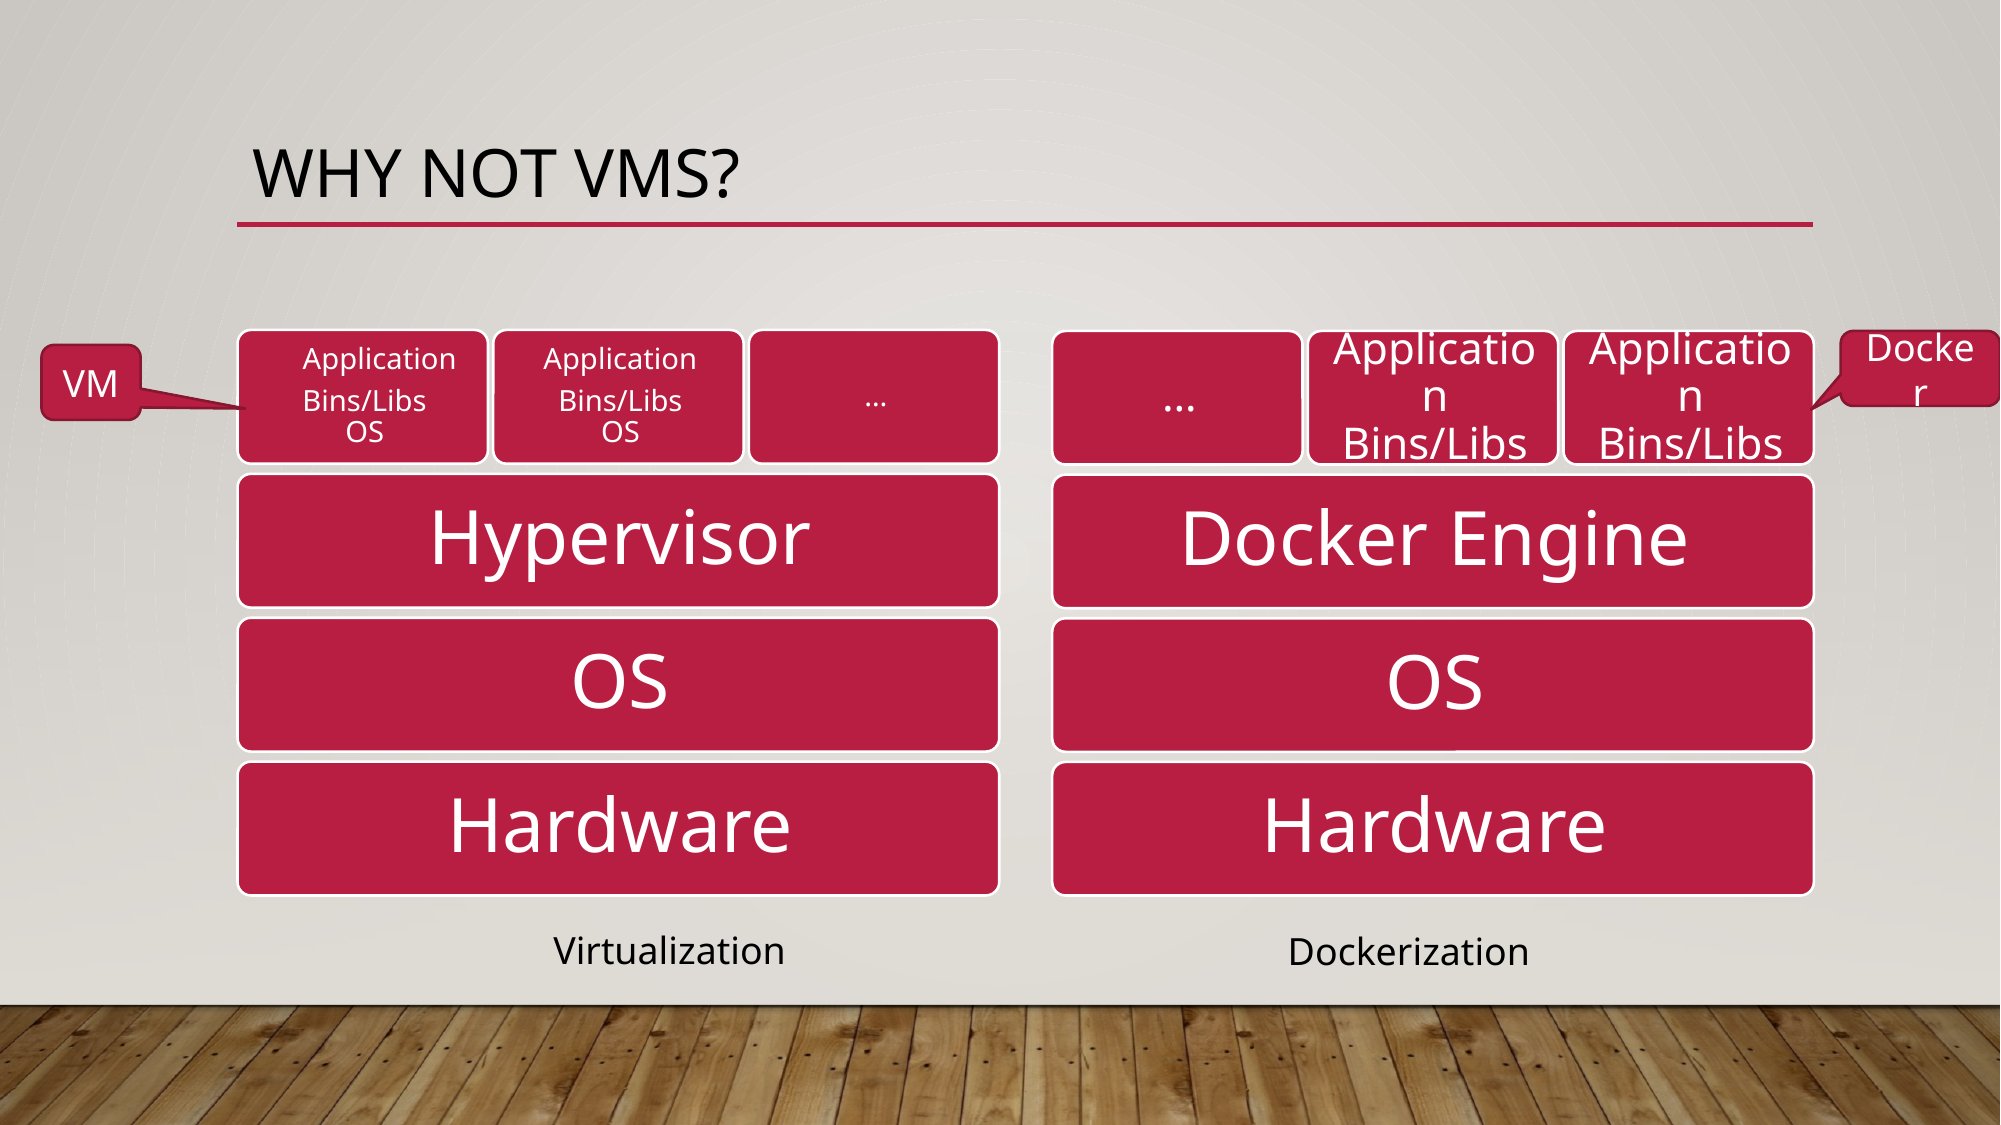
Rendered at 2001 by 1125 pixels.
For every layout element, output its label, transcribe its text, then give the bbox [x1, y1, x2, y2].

text_box Dockerization [1234, 920, 1584, 981]
picture [0, 1005, 2000, 1125]
text_box VM [40, 343, 237, 422]
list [237, 329, 1000, 896]
title Why NOT VMs? [237, 132, 1814, 320]
text_box Virtualization [494, 919, 845, 980]
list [1051, 330, 1815, 896]
text_box Docker [1815, 329, 2000, 409]
